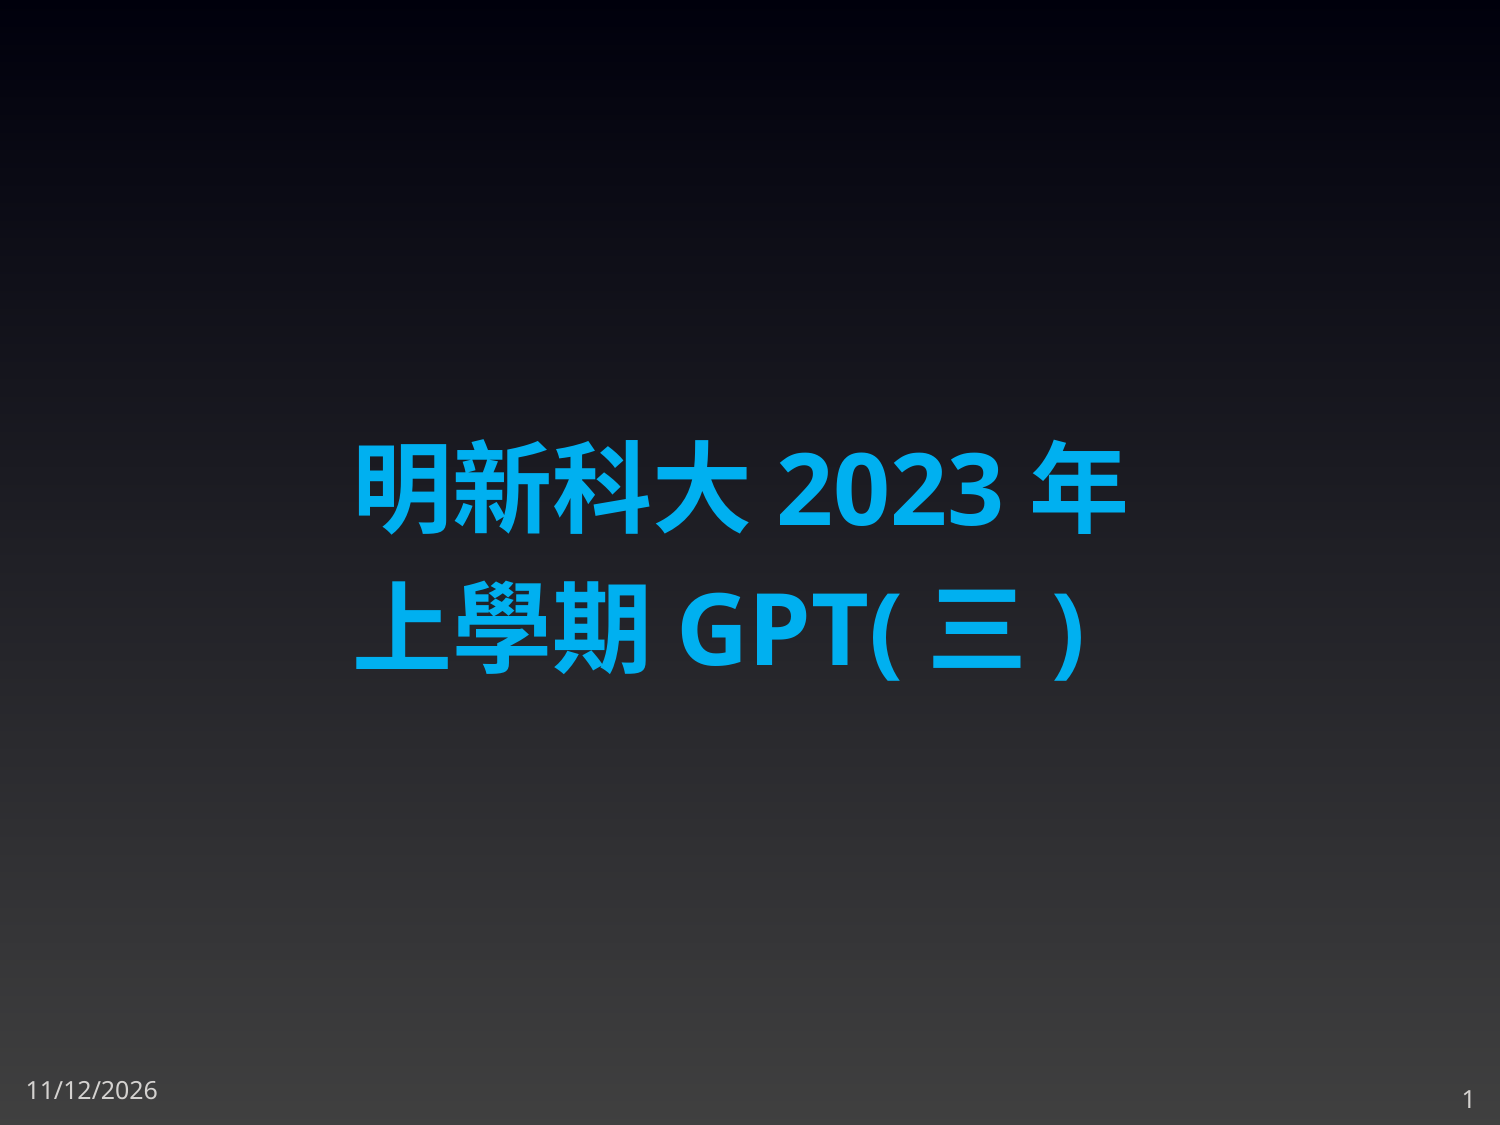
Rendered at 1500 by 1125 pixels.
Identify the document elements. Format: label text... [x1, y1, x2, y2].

list 明新科大2023年 上學期GPT(三) [337, 537, 1225, 700]
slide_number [10, 1075, 411, 1117]
slide_number 1 [1340, 1075, 1491, 1117]
